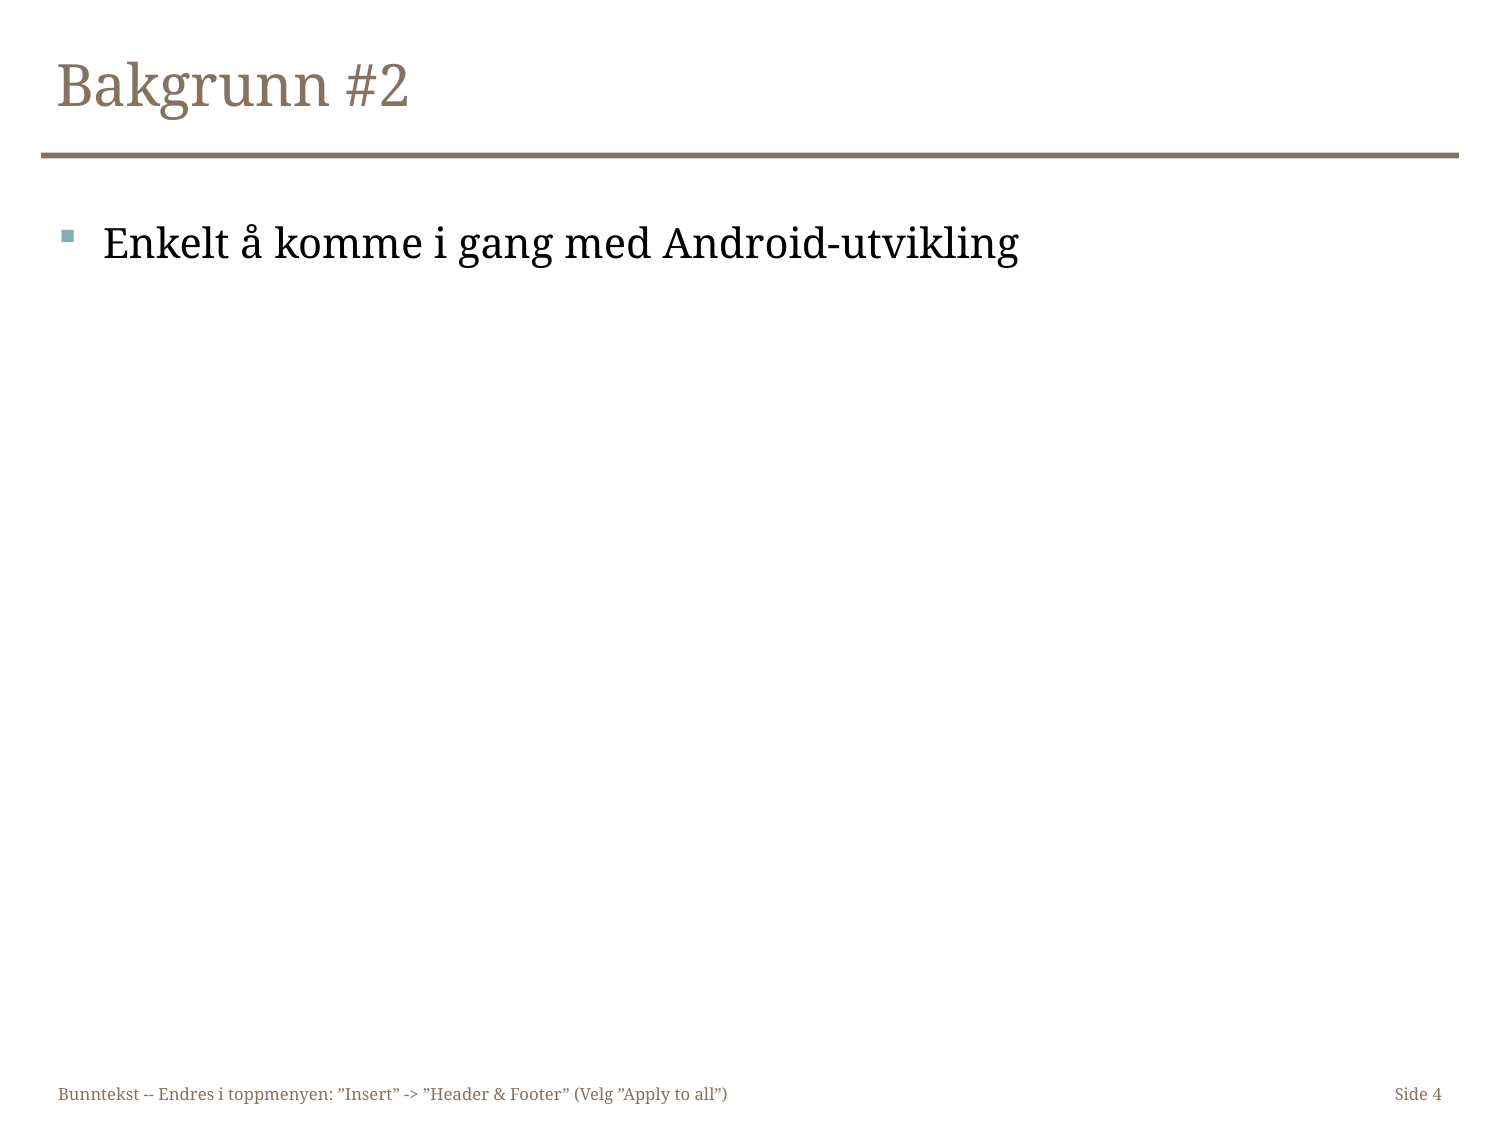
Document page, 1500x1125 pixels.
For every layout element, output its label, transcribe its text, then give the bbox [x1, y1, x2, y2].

title Bakgrunn #2 [40, 27, 1459, 146]
footer Bunntekst -- Endres i toppmenyen: ”Insert” -> ”Header & Footer” (Velg ”Apply to all”) [43, 1065, 750, 1125]
list Enkelt å komme i gang med Android-utvikling [43, 209, 1457, 1006]
slide_number Side 4 [1105, 1065, 1457, 1125]
